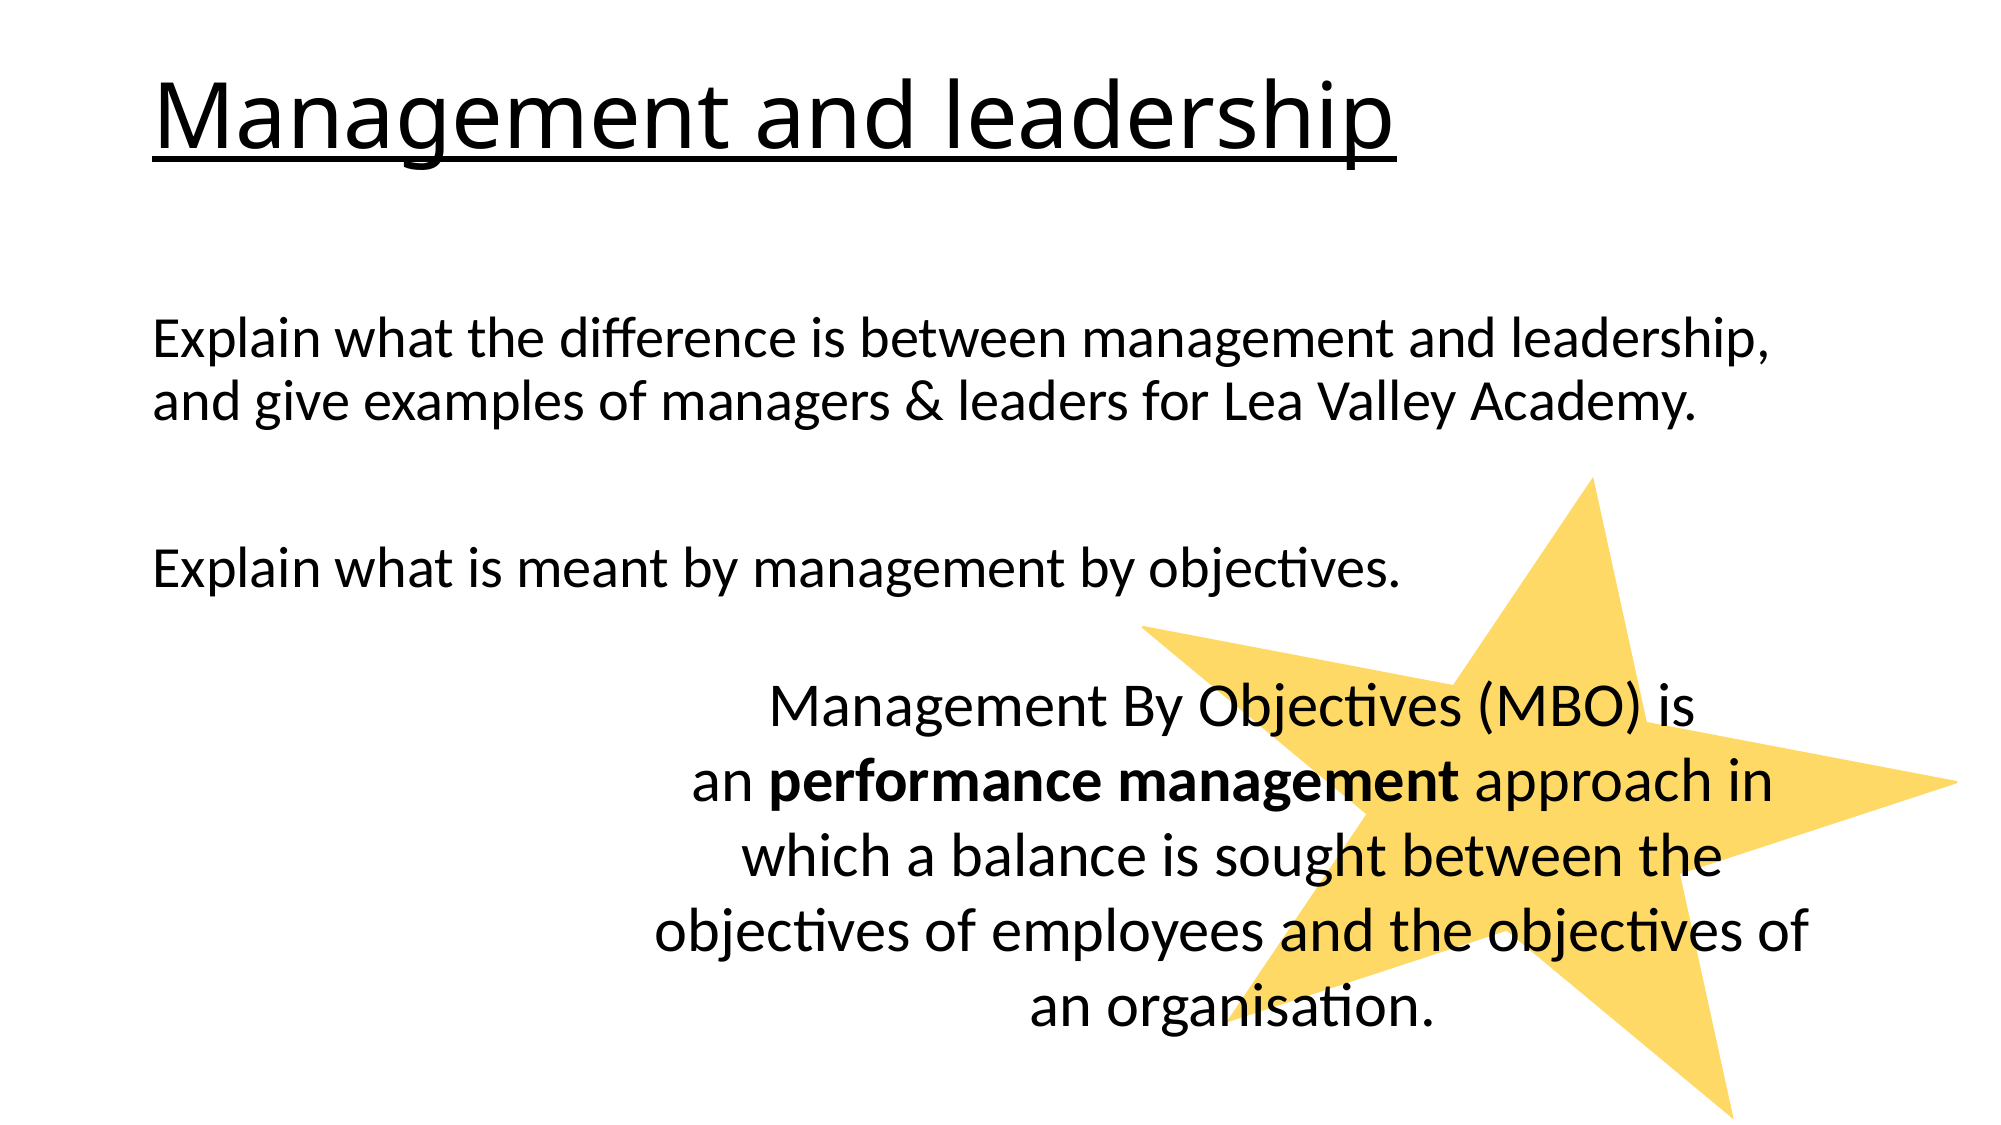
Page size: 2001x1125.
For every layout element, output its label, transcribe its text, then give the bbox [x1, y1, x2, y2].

title Management and leadership [137, 59, 1863, 278]
list Explain what the difference is between management and leadership, and give examples of managers & leaders for Lea Valley Academy. Explain what is meant by management by objectives. [137, 299, 1863, 1014]
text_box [633, 474, 1952, 1075]
